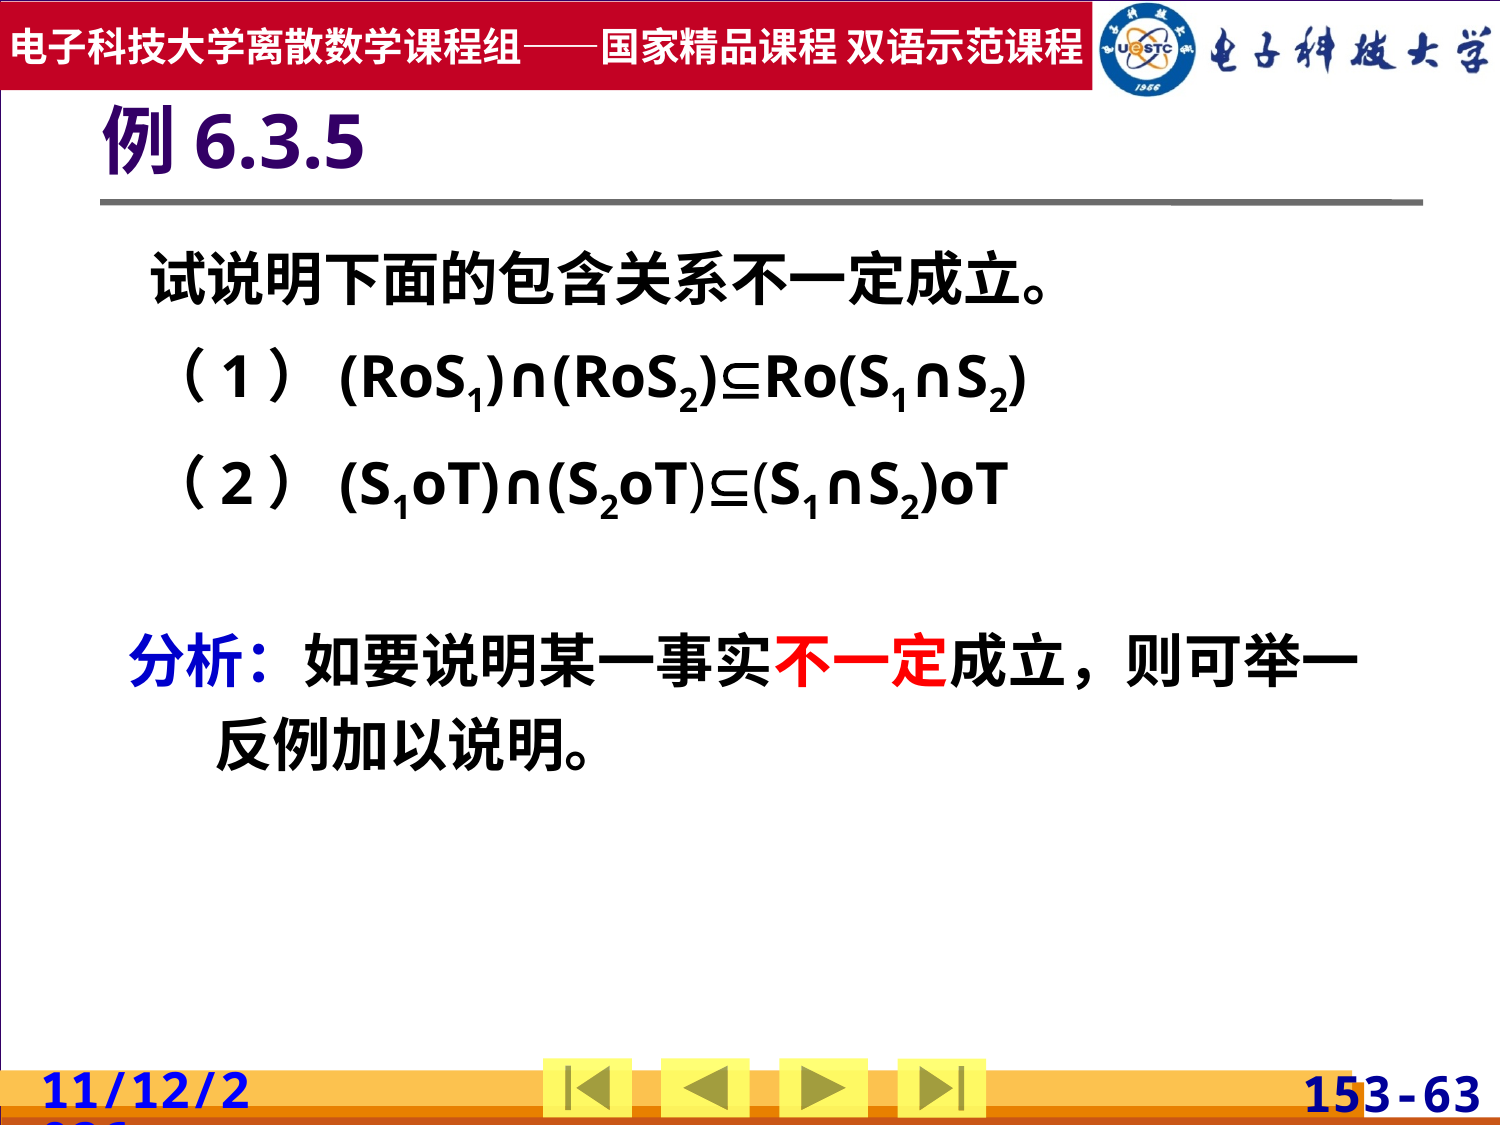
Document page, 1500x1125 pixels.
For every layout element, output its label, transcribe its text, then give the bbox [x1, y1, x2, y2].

title 例6.3.5 [101, 107, 1342, 182]
picture [1098, 1, 1495, 98]
text_box 分析：如要说明某一事实不一定成立，则可举一反例加以说明。 [112, 602, 1375, 798]
list 试说明下面的包含关系不一定成立。 （1）(RoS1)∩(RoS2)Ro(S1∩S2) （2）(S1oT)∩(S2oT)(S1∩S2)oT [133, 220, 1409, 516]
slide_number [34, 1057, 284, 1119]
